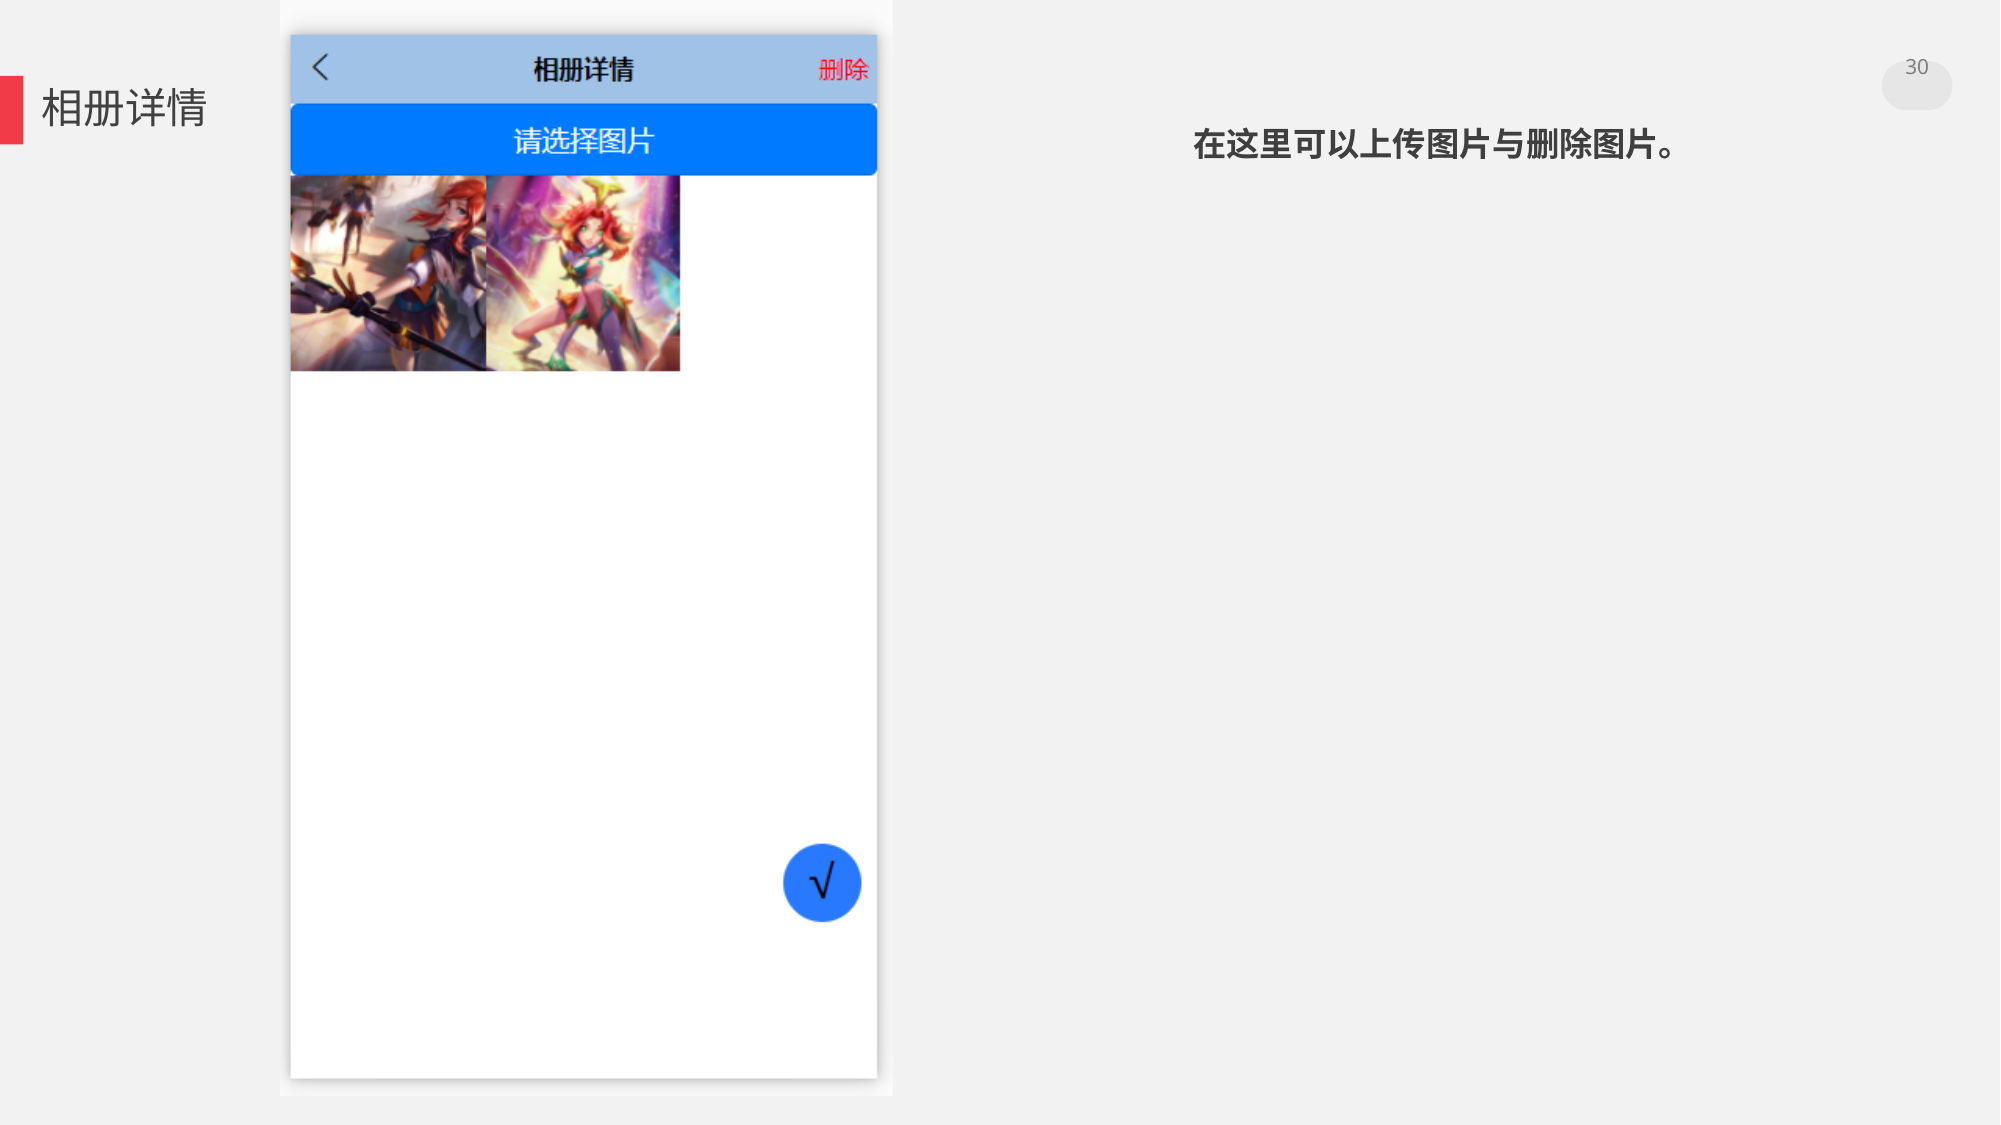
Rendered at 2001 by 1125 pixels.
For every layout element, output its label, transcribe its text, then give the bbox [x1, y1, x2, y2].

list 相册详情 [41, 75, 280, 145]
slide_number 30 [1881, 53, 1953, 118]
picture [280, 0, 893, 1096]
text_box 在这里可以上传图片与删除图片。 [1193, 128, 1959, 876]
